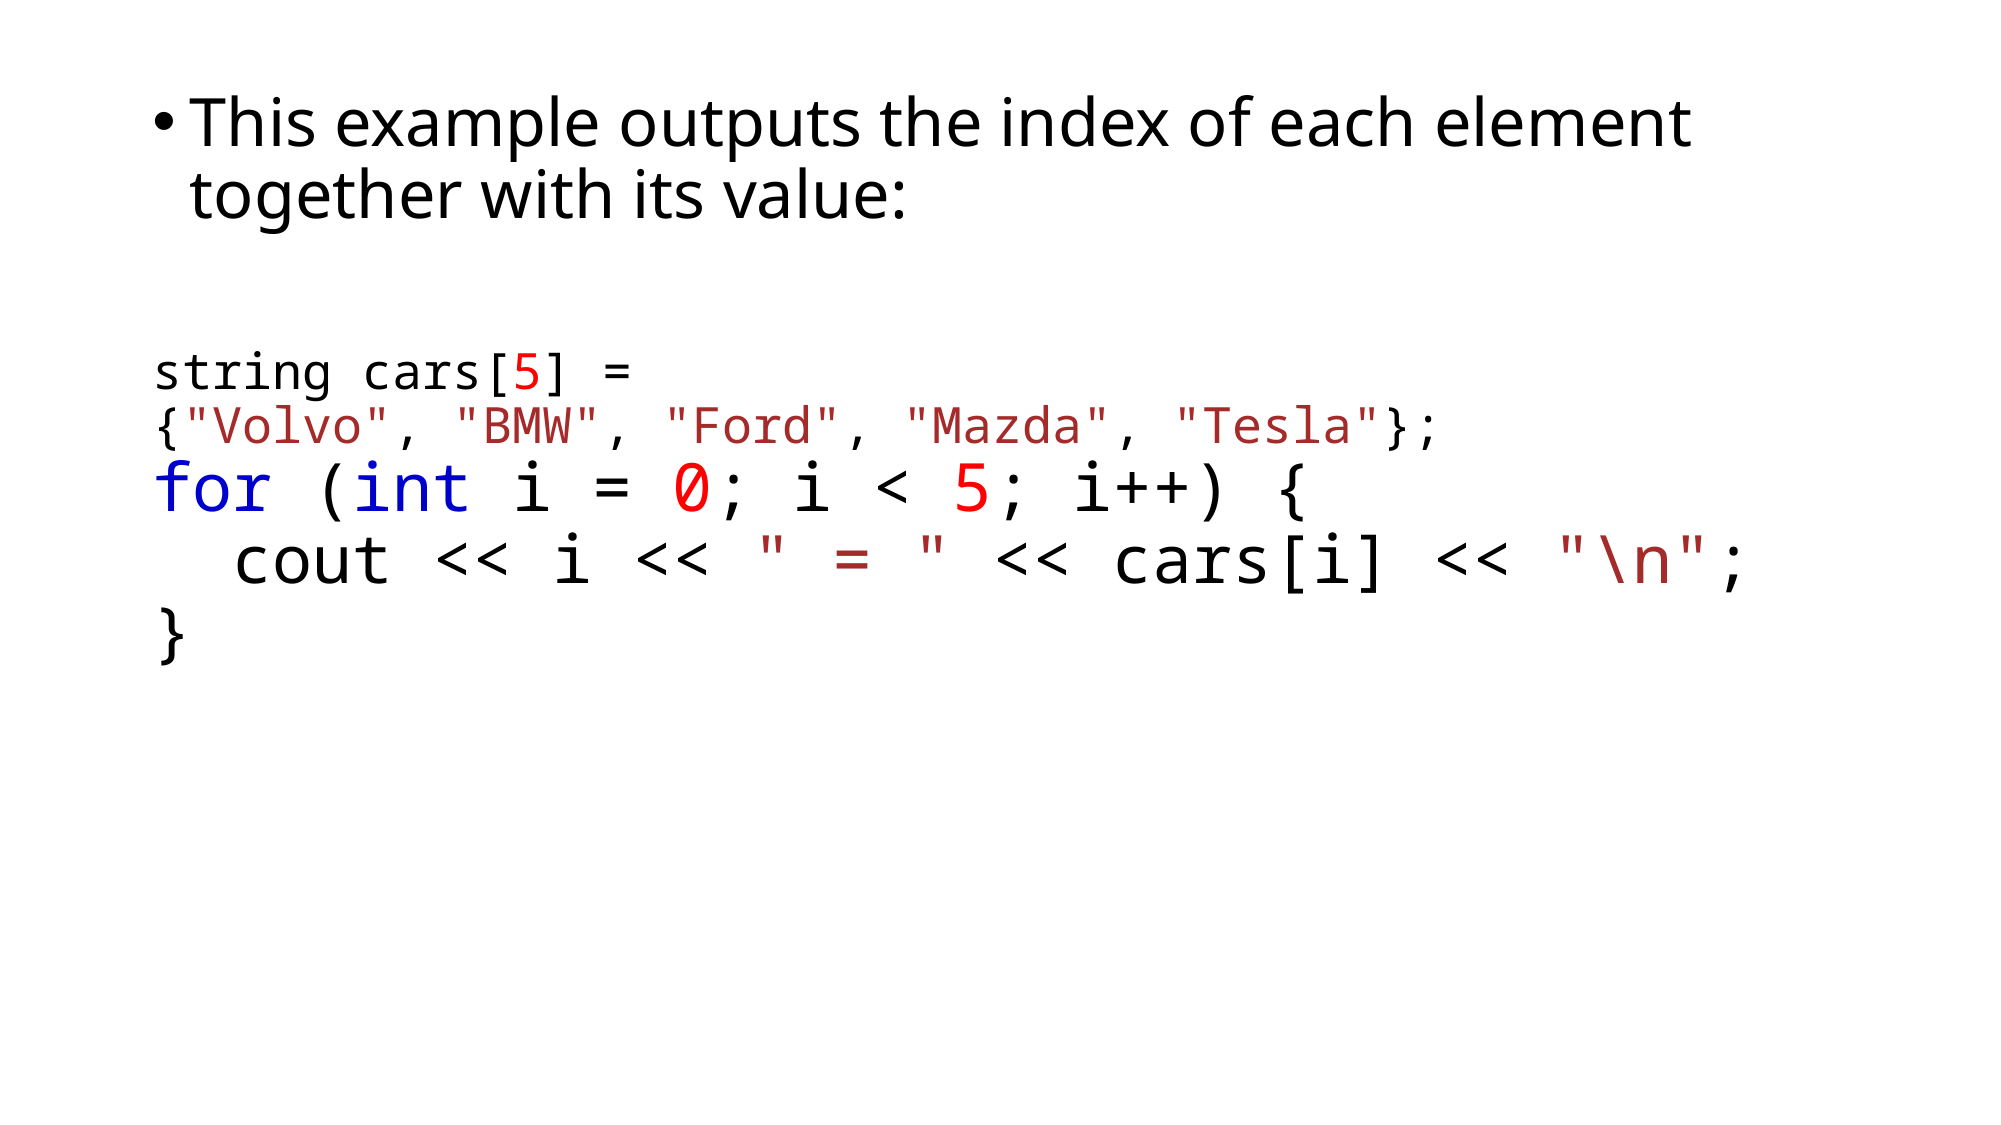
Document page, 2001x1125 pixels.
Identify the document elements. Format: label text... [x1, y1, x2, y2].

list This example outputs the index of each element together with its value: string cars[5] = {"Volvo", "BMW", "Ford", "Mazda", "Tesla"}; for (int i = 0; i < 5; i++) { cout << i << " = " << cars[i] << "\n"; } [137, 80, 1863, 1014]
